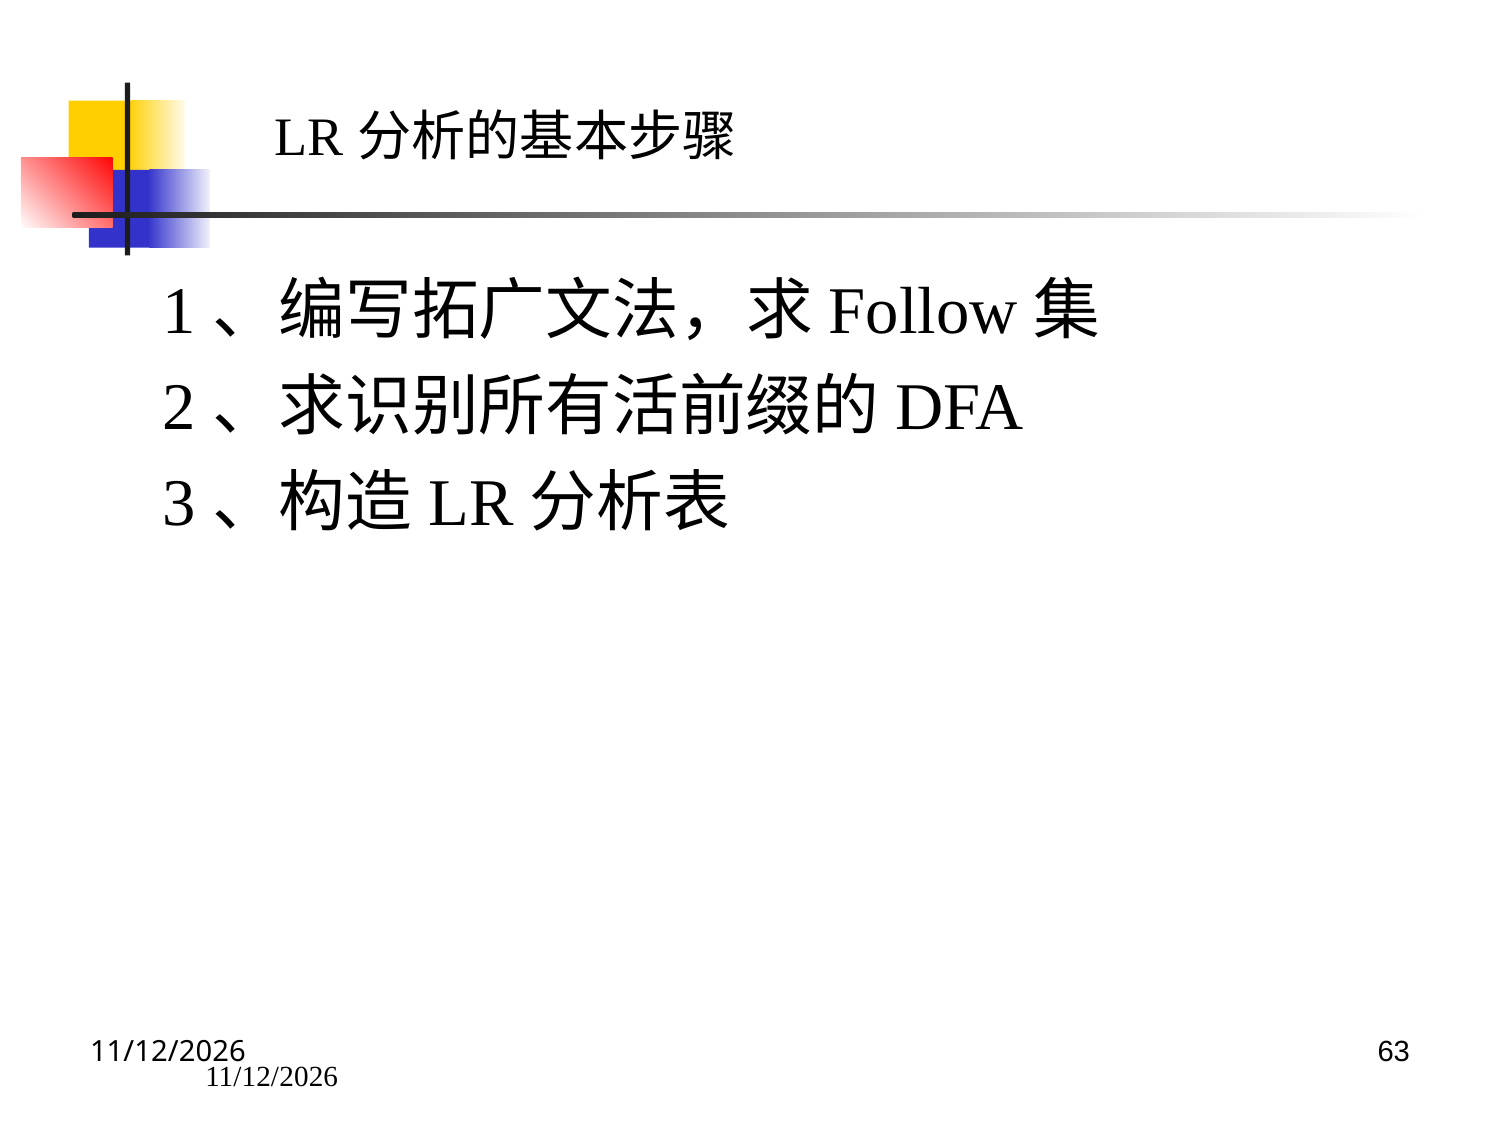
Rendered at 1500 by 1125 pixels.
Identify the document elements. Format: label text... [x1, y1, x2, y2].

list 1、编写拓广文法，求Follow集 2、求识别所有活前缀的DFA 3、构造LR分析表 [147, 243, 1340, 983]
text_box 2024/6/11 [190, 1024, 504, 1100]
slide_number 63 [1074, 1024, 1426, 1103]
title LR分析的基本步骤 [259, 70, 1093, 197]
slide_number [74, 1024, 426, 1103]
